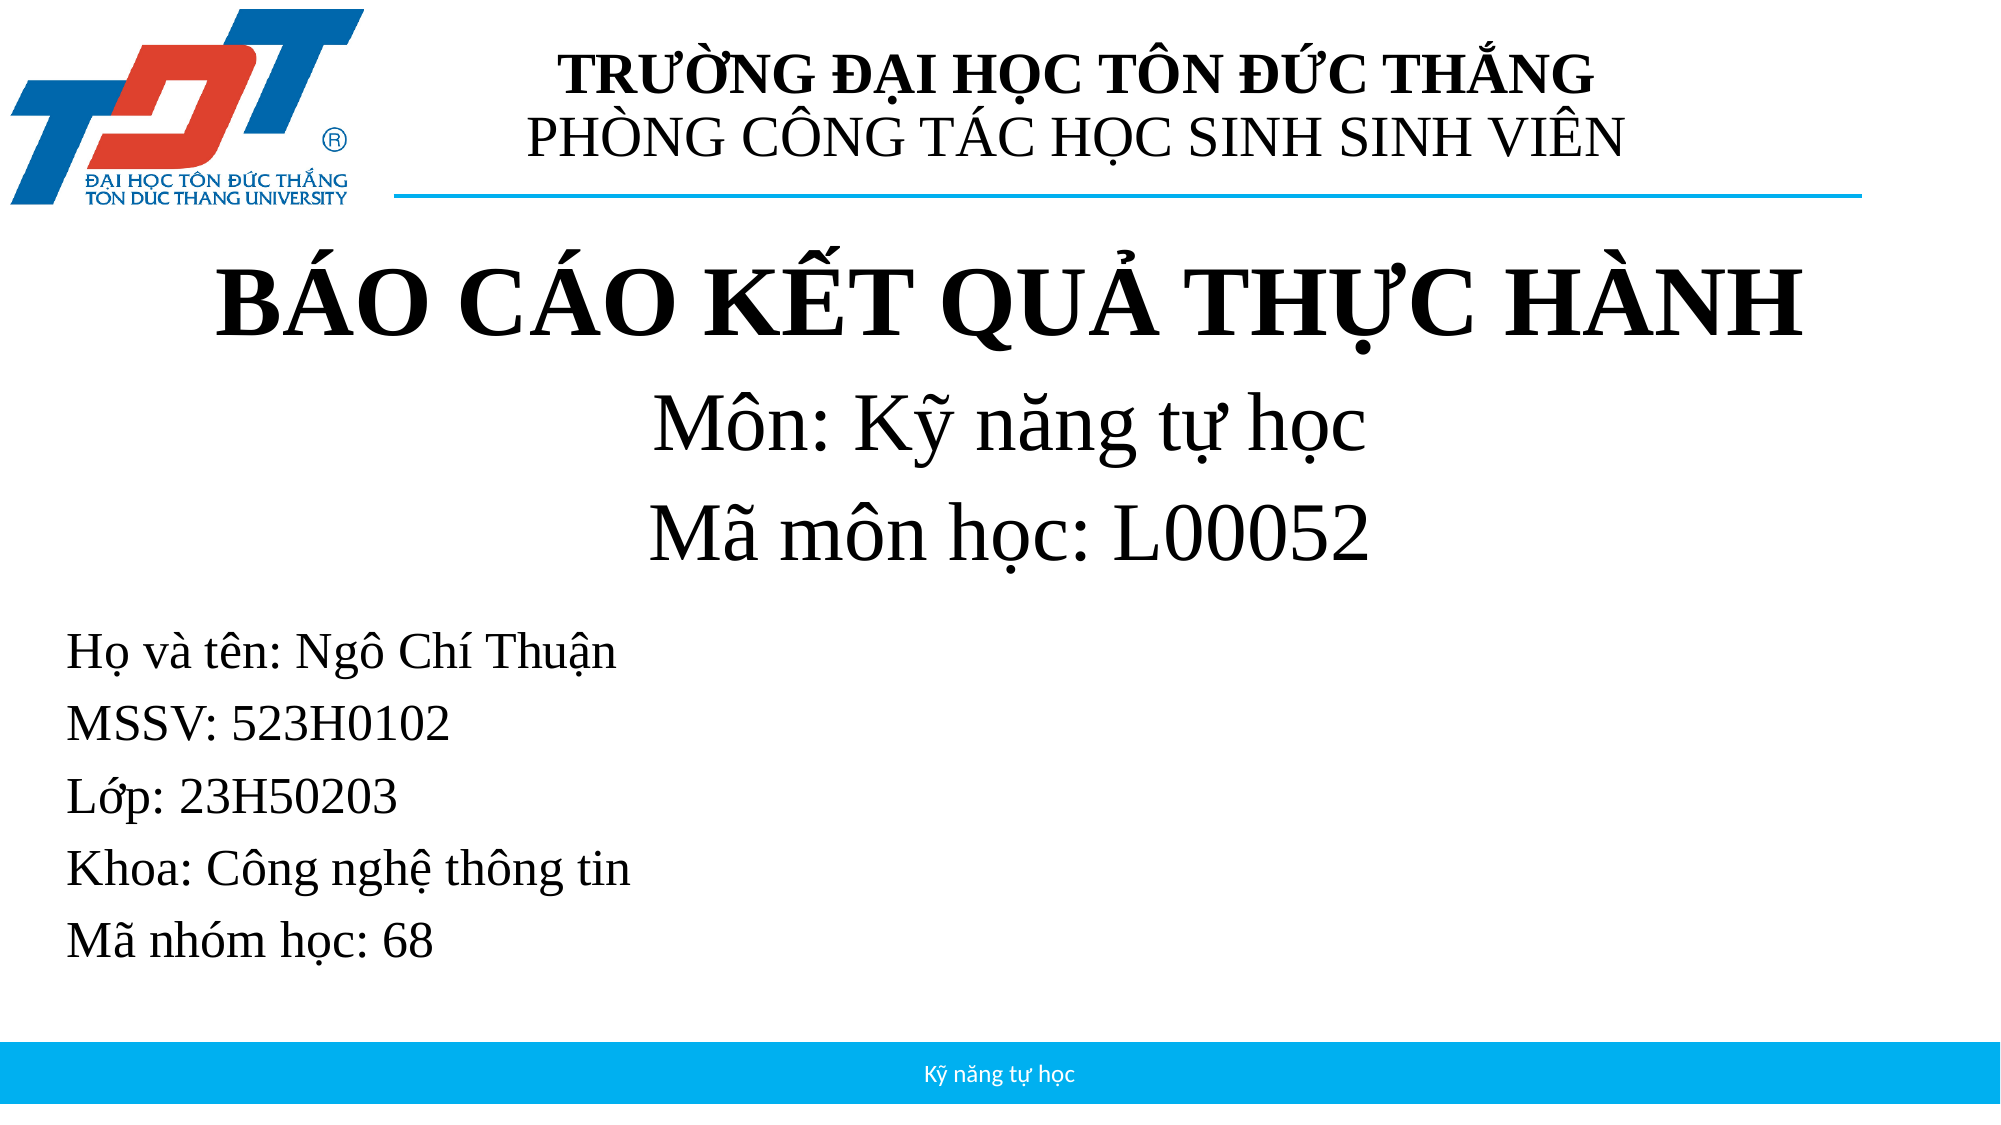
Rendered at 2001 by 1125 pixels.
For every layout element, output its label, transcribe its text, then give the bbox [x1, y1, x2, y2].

list BÁO CÁO KẾT QUẢ THỰC HÀNH Môn: Kỹ năng tự học Mã môn học: L00052 [81, 241, 1940, 605]
title TRƯỜNG ĐẠI HỌC TÔN ĐỨC THẮNG PHÒNG CÔNG TÁC HỌC SINH SINH VIÊN [214, 34, 1940, 179]
picture [10, 9, 364, 205]
footer Kỹ năng tự học [662, 1042, 1338, 1103]
text_box Họ và tên: Ngô Chí Thuận MSSV: 523H0102 Lớp: 23H50203 Khoa: Công nghệ thông tin Mã nhóm học: 68 [51, 616, 1910, 979]
